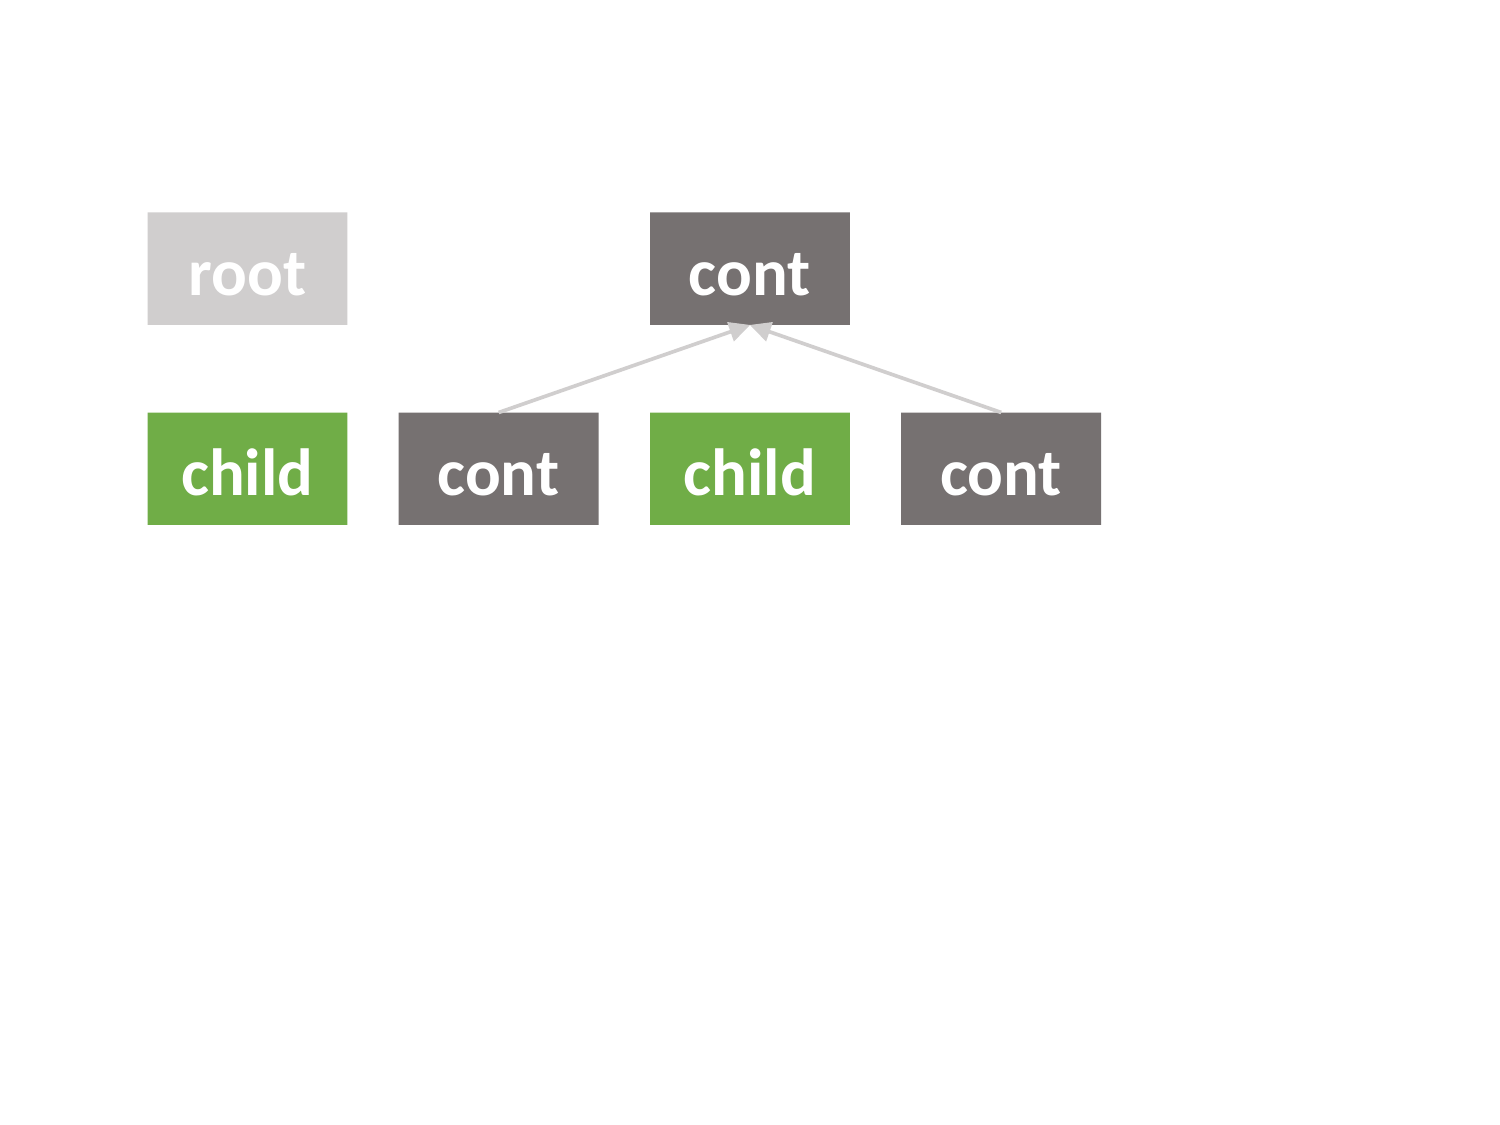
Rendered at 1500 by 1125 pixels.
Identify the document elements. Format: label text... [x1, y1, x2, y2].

text_box cont [398, 411, 600, 526]
text_box child [146, 411, 349, 526]
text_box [498, 324, 750, 413]
text_box cont [649, 211, 851, 324]
text_box cont [900, 411, 1102, 526]
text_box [750, 324, 1002, 413]
text_box child [649, 413, 851, 526]
text_box root [146, 211, 349, 326]
